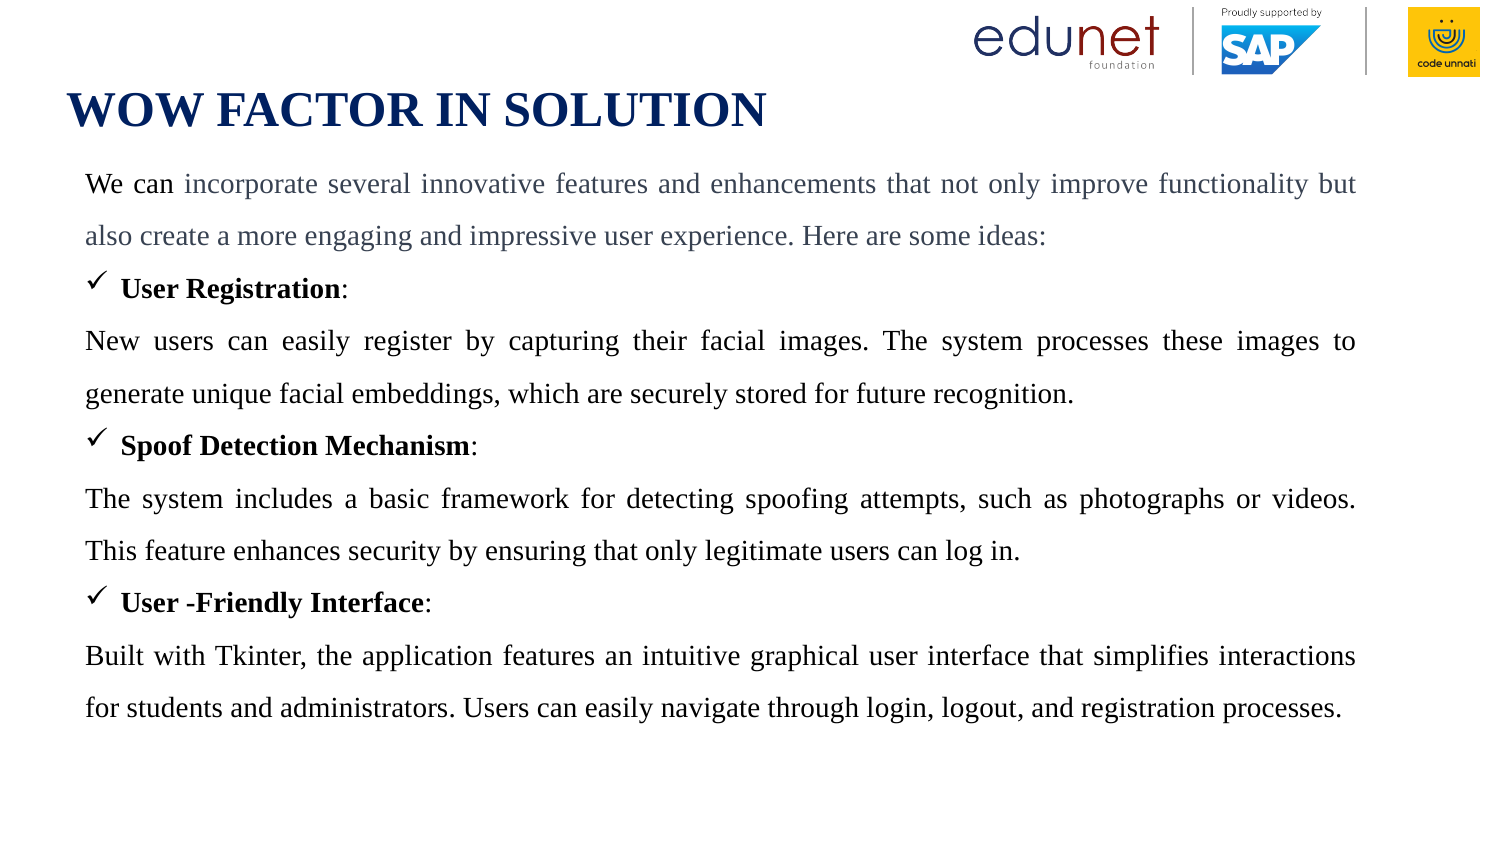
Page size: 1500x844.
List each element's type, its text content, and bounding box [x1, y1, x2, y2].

picture [1408, 7, 1480, 77]
picture [1221, 8, 1322, 61]
picture [966, 8, 1168, 61]
text_box We can incorporate several innovative features and enhancements that not only improve functionality but also create a more engaging and impressive user experience. Here are some ideas: User Registration: New users can easily register by capturing their facial images. The system processes these images to generate unique facial embeddings, which are securely stored for future recognition. Spoof Detection Mechanism: The system includes a basic framework for detecting spoofing attempts, such as photographs or videos. This feature enhances security by ensuring that only legitimate users can log in. User -Friendly Interface: Built with Tkinter, the application features an intuitive graphical user interface that simplifies interactions for students and administrators. Users can easily navigate through login, logout, and registration processes. [70, 139, 1373, 836]
title WOW FACTOR IN SOLUTION [51, 61, 1449, 156]
